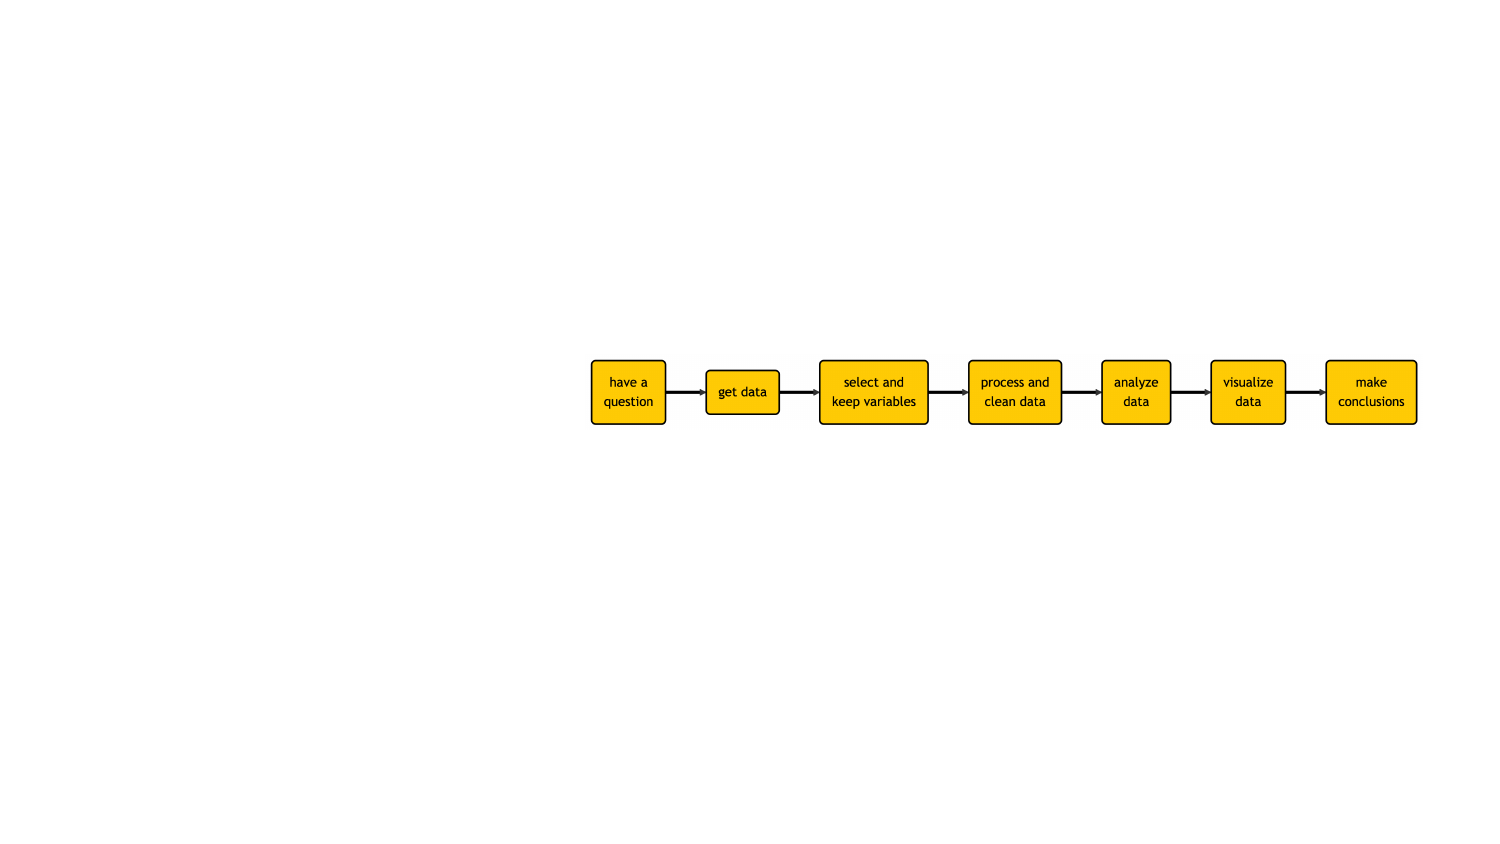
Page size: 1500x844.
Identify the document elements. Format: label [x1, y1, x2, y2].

picture [585, 353, 1424, 430]
